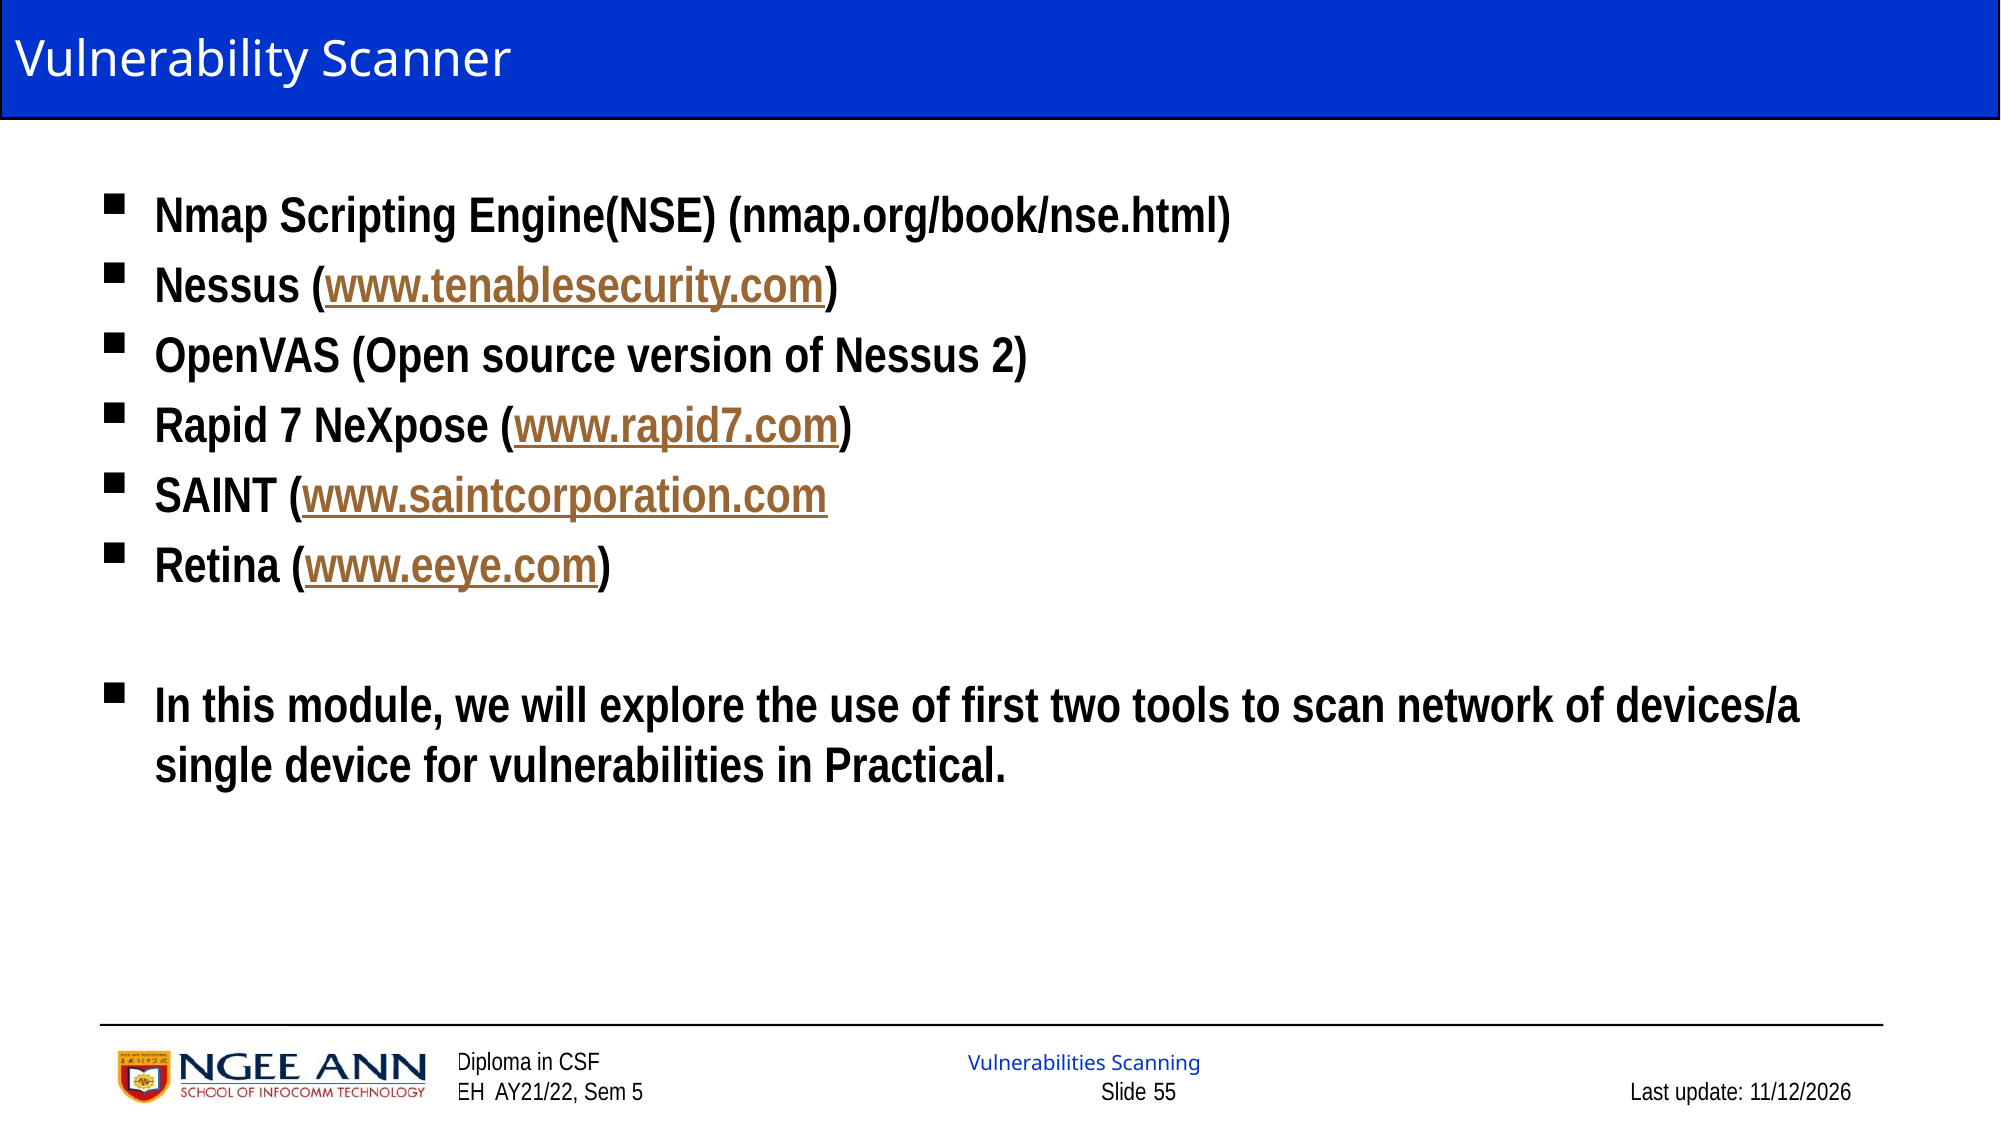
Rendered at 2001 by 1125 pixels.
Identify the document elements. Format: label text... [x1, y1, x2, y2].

title Vulnerability Scanner [0, 0, 1969, 115]
list Nmap Scripting Engine(NSE) (nmap.org/book/nse.html) Nessus (www.tenablesecurity.com) OpenVAS (Open source version of Nessus 2) Rapid 7 NeXpose (www.rapid7.com) SAINT (www.saintcorporation.com Retina (www.eeye.com) In this module, we will explore the use of first two tools to scan network of devices/a single device for vulnerabilities in Practical. [83, 174, 1867, 1025]
picture [83, 1028, 459, 1125]
